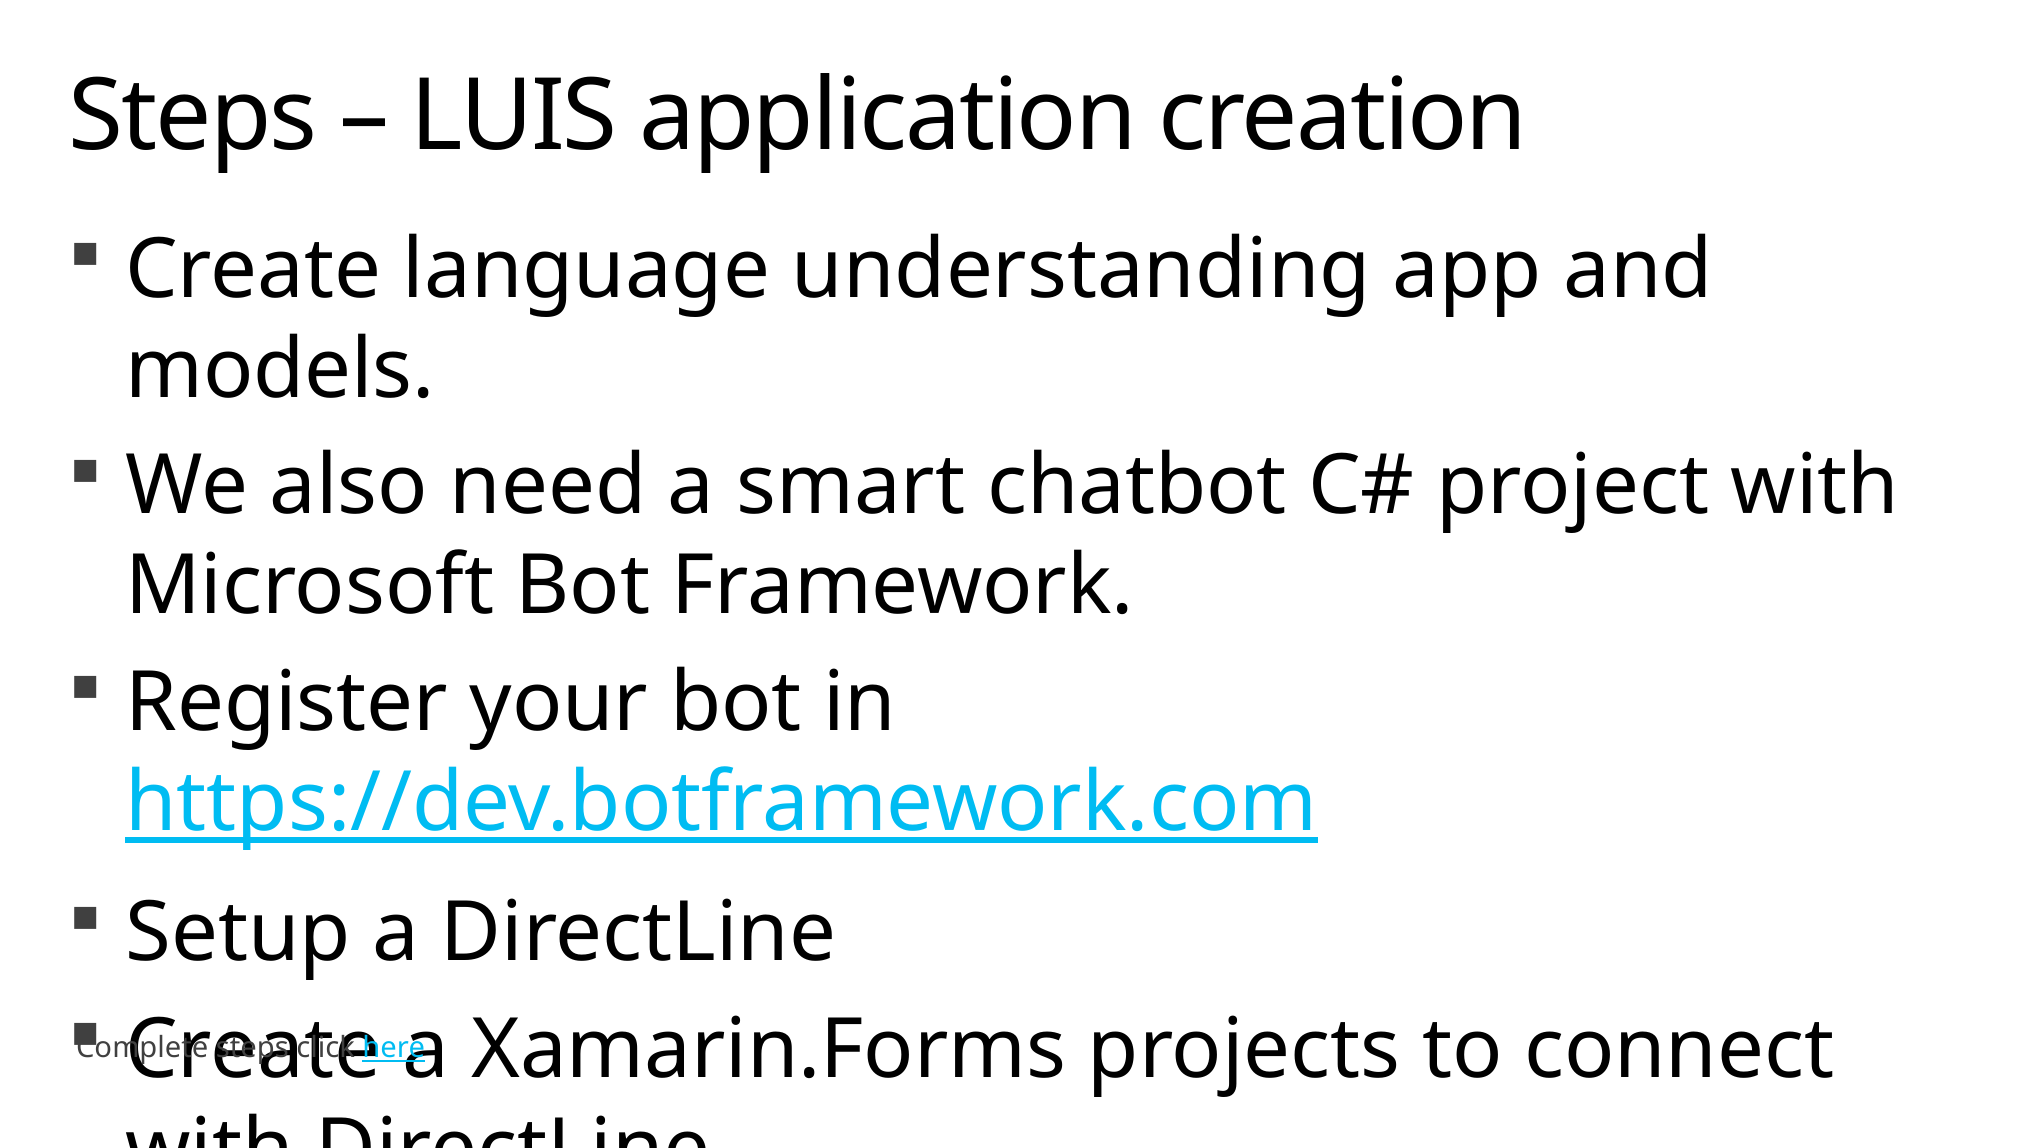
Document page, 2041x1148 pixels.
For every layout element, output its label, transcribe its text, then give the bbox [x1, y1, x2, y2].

text_box Complete steps click here [46, 1011, 734, 1083]
title Steps – LUIS application creation [45, 48, 1996, 199]
list Create language understanding app and models. We also need a smart chatbot C# project with Microsoft Bot Framework. Register your bot in https://dev.botframework.com Setup a DirectLine Create a Xamarin.Forms projects to connect with DirectLine [45, 199, 1996, 1017]
